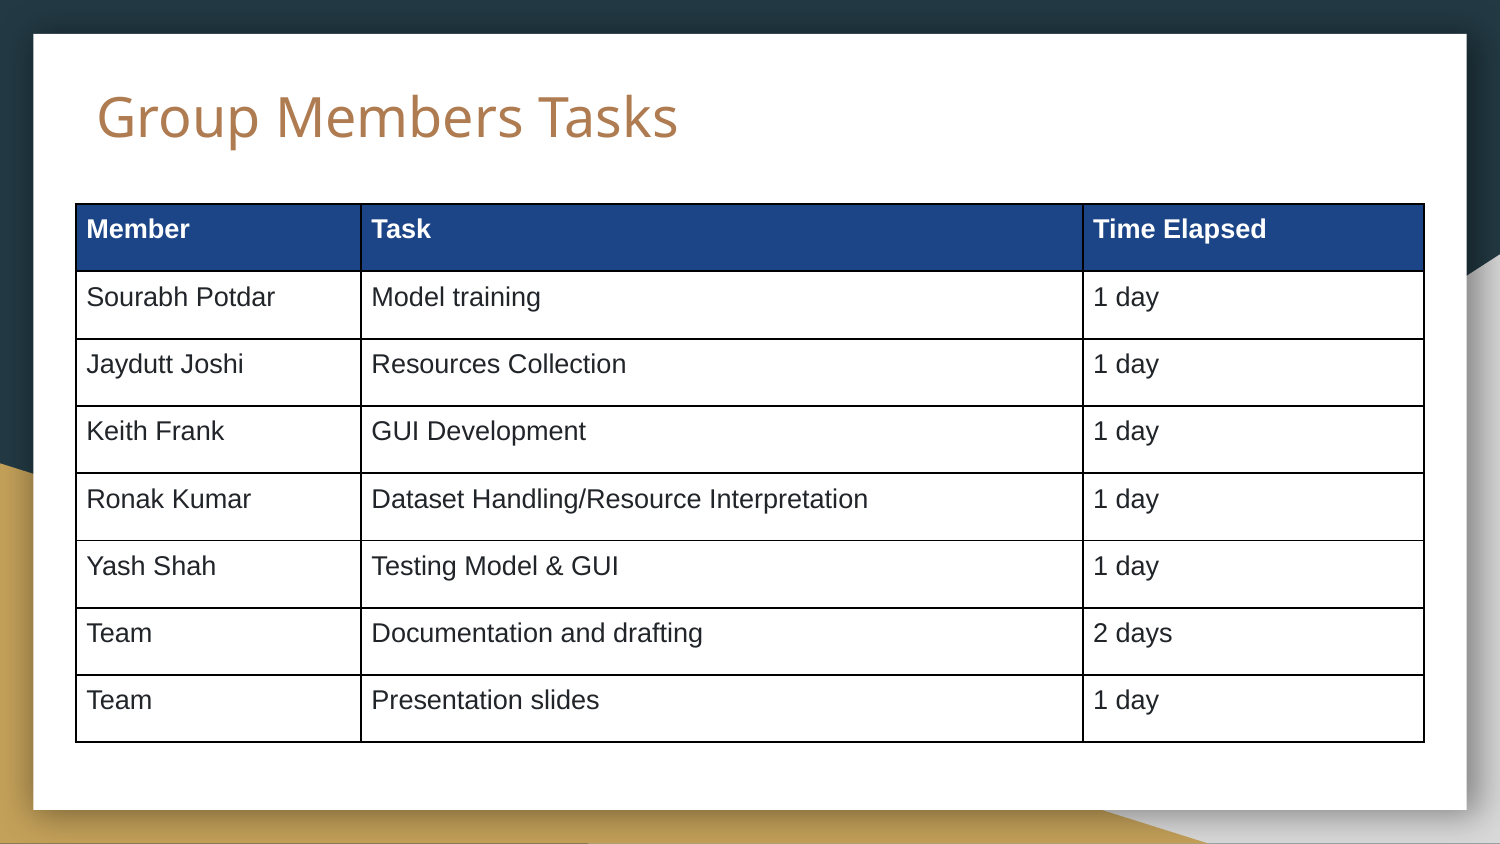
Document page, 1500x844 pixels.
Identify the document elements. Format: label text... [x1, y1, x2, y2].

table_cell Dataset Handling/Resource Interpretation [362, 474, 1082, 540]
table_header Member [77, 205, 360, 270]
table_cell Keith Frank [77, 407, 360, 472]
table_cell 1 day [1084, 541, 1423, 607]
table_cell Documentation and drafting [362, 609, 1082, 674]
table_cell Model training [362, 272, 1082, 338]
table_cell 1 day [1084, 340, 1423, 405]
table_header Time Elapsed [1084, 205, 1423, 270]
table_cell 1 day [1084, 474, 1423, 540]
table_cell Team [77, 676, 360, 741]
table_cell Resources Collection [362, 340, 1082, 405]
table_cell Testing Model & GUI [362, 541, 1082, 607]
table_cell 2 days [1084, 609, 1423, 674]
table_cell Sourabh Potdar [77, 272, 360, 338]
table_cell 1 day [1084, 407, 1423, 472]
table_cell Team [77, 609, 360, 674]
table_cell Yash Shah [77, 541, 360, 607]
table_cell Presentation slides [362, 676, 1082, 741]
table_cell GUI Development [362, 407, 1082, 472]
table_header Task [362, 205, 1082, 270]
table_cell 1 day [1084, 676, 1423, 741]
table_cell 1 day [1084, 272, 1423, 338]
table_cell Jaydutt Joshi [77, 340, 360, 405]
title Group Members Tasks [81, 66, 1419, 164]
table_cell Ronak Kumar [77, 474, 360, 540]
